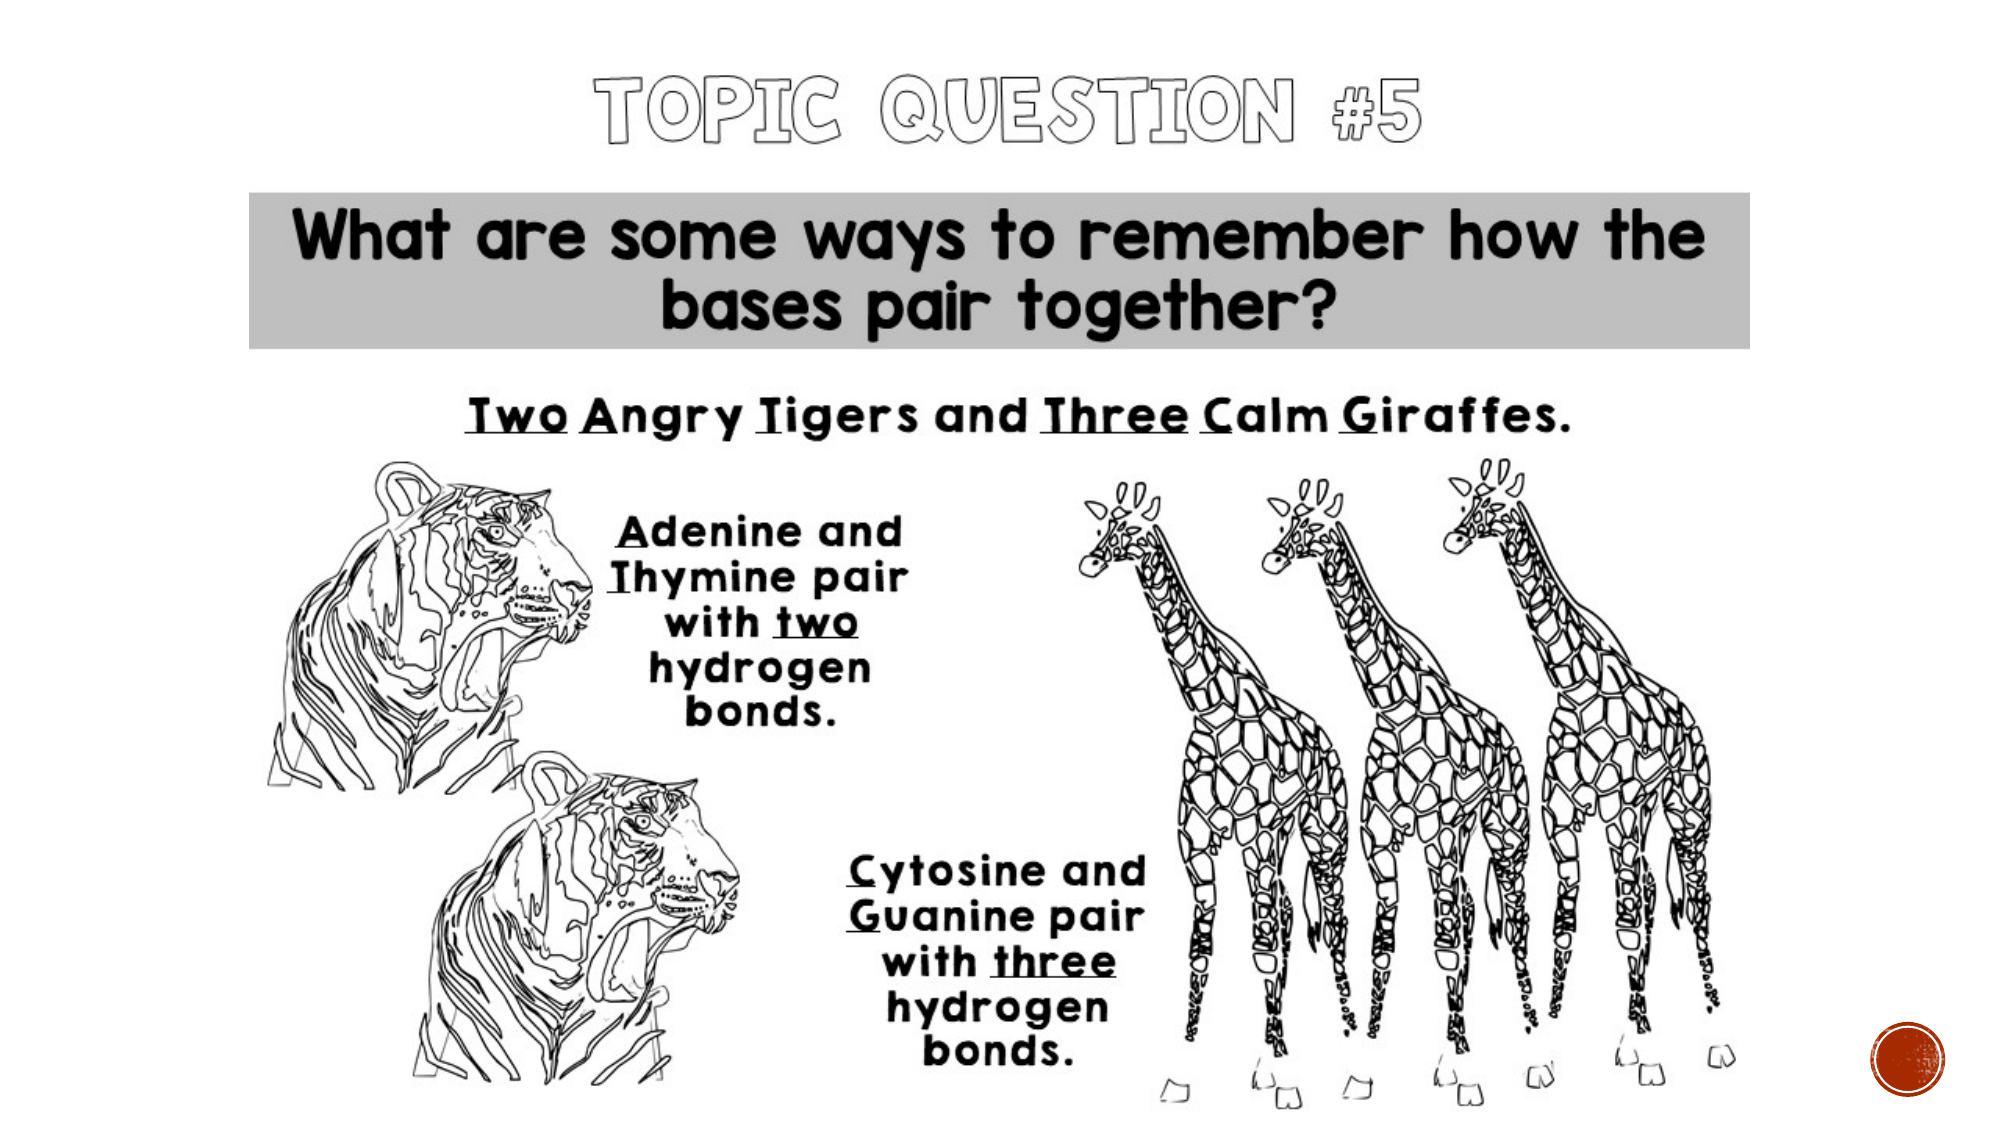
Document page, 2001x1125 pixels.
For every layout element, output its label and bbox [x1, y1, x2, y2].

picture [249, 0, 1751, 1125]
